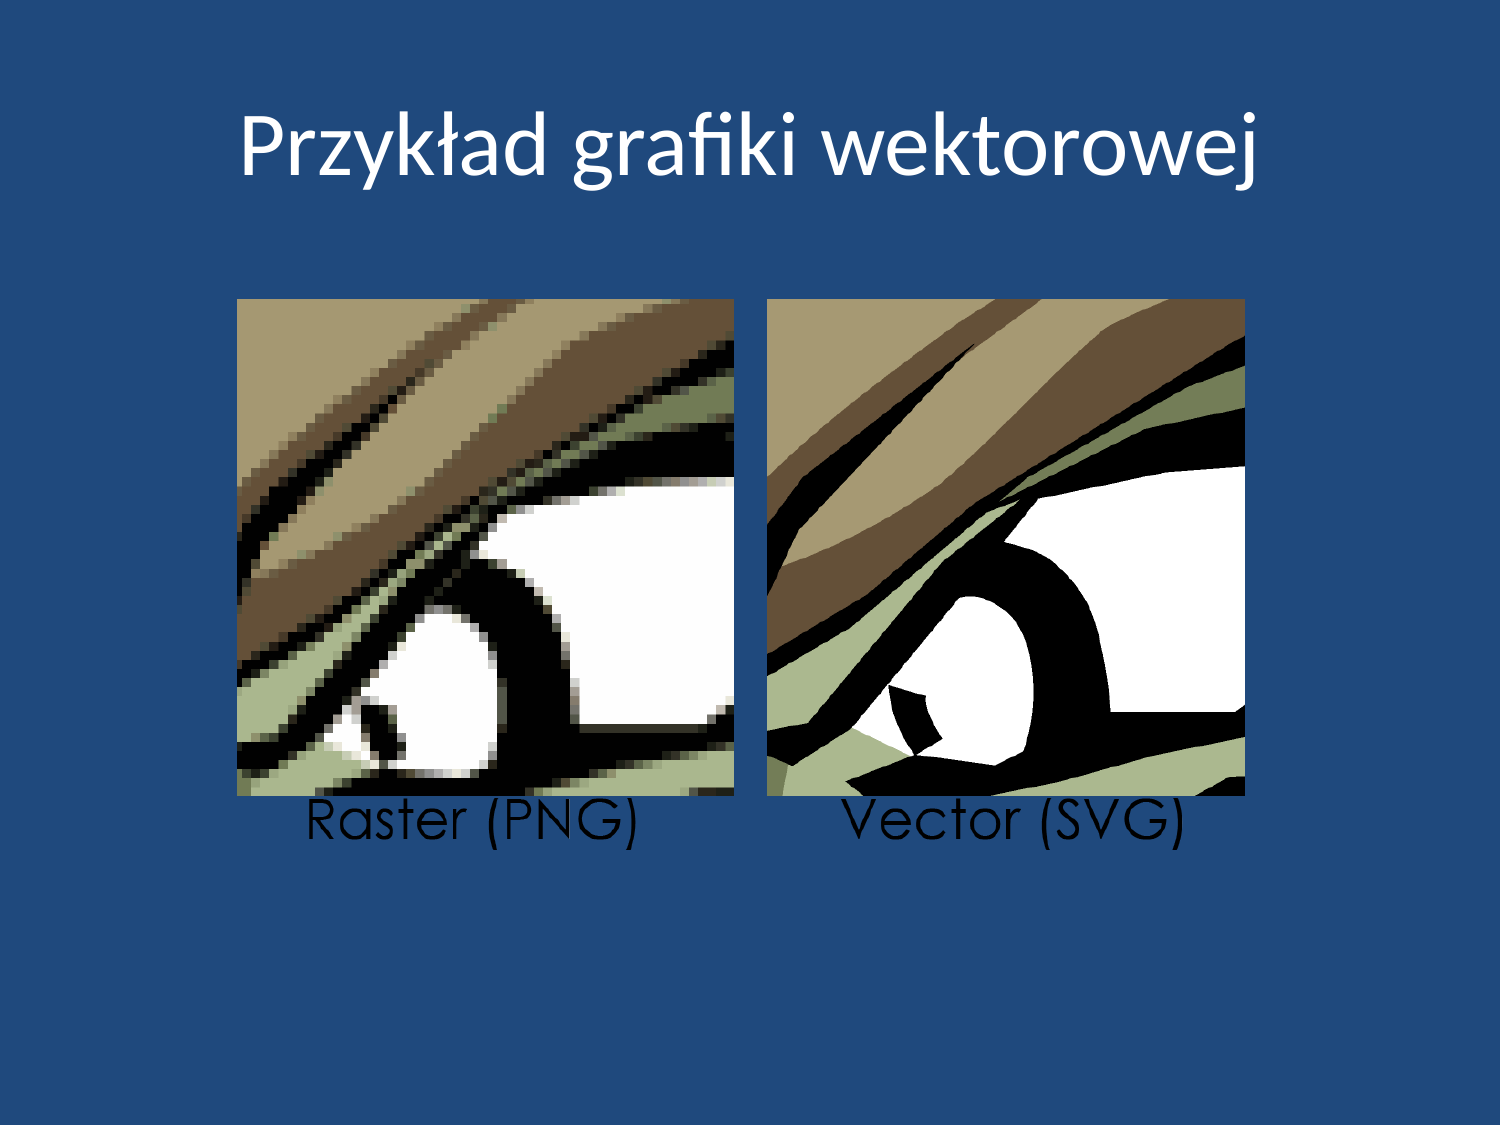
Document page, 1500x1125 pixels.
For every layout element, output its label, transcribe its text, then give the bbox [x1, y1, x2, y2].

picture [237, 299, 1245, 851]
title Przykład grafiki wektorowej [75, 45, 1425, 233]
